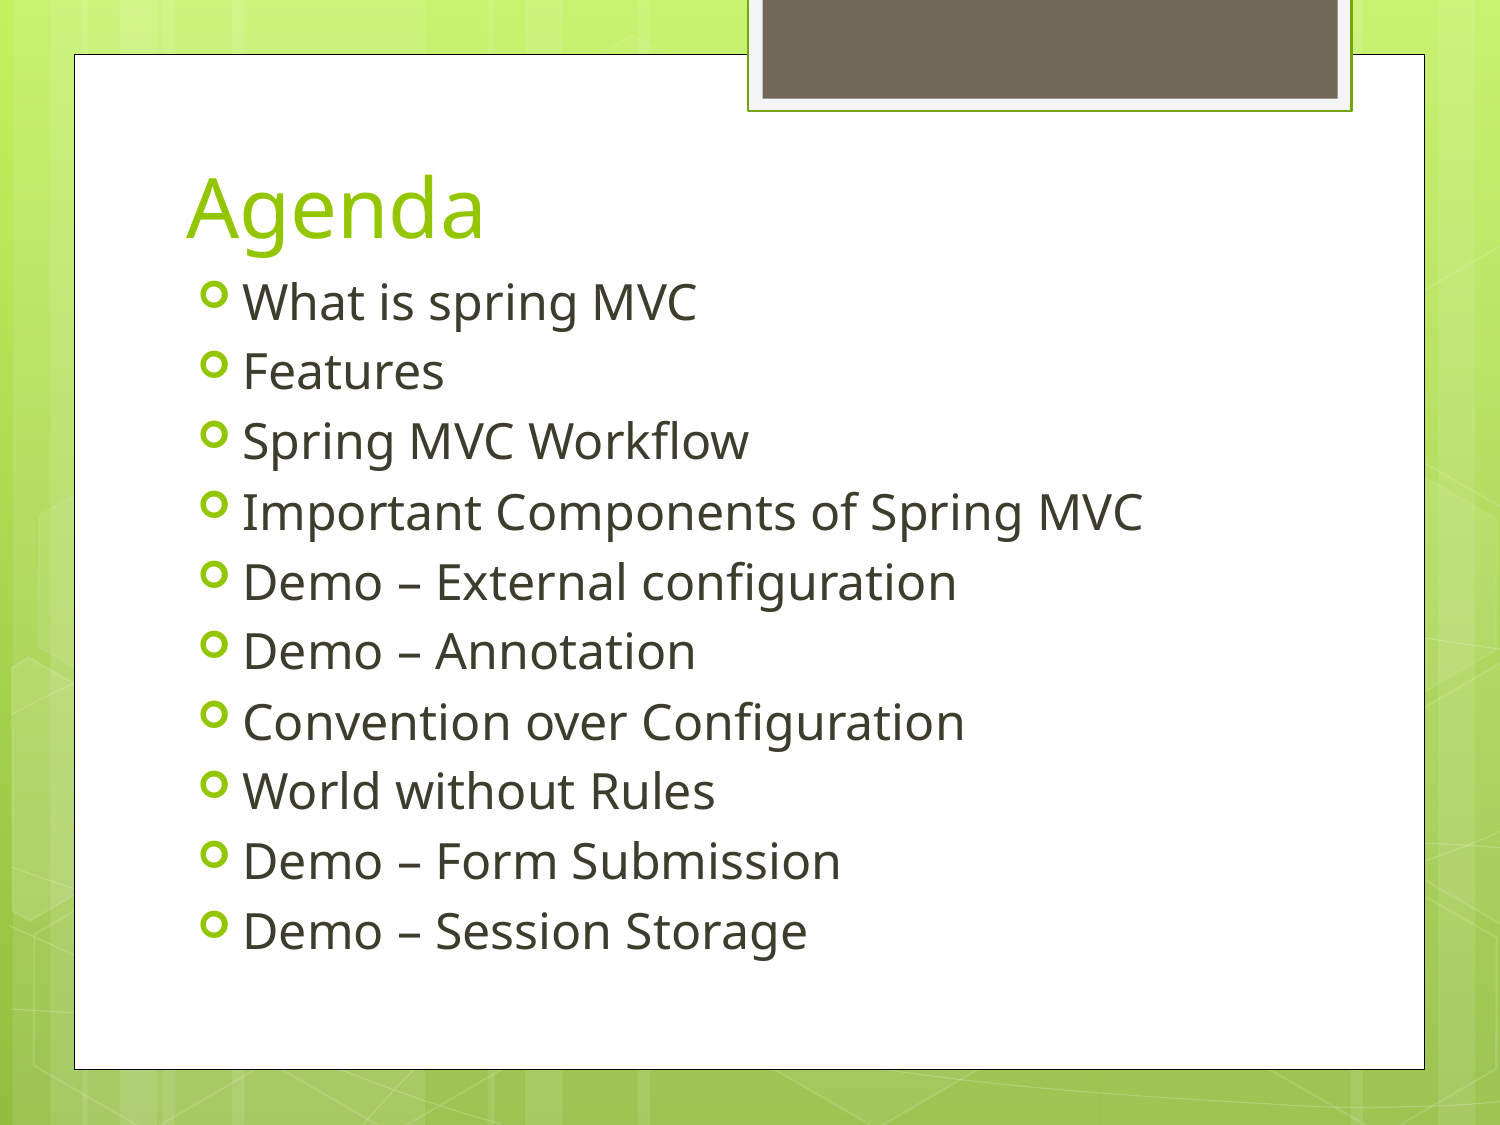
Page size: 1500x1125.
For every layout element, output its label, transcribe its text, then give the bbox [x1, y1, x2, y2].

list What is spring MVC Features Spring MVC Workflow Important Components of Spring MVC Demo – External configuration Demo – Annotation Convention over Configuration World without Rules Demo – Form Submission Demo – Session Storage [171, 262, 1283, 988]
title Agenda [171, 75, 1324, 263]
